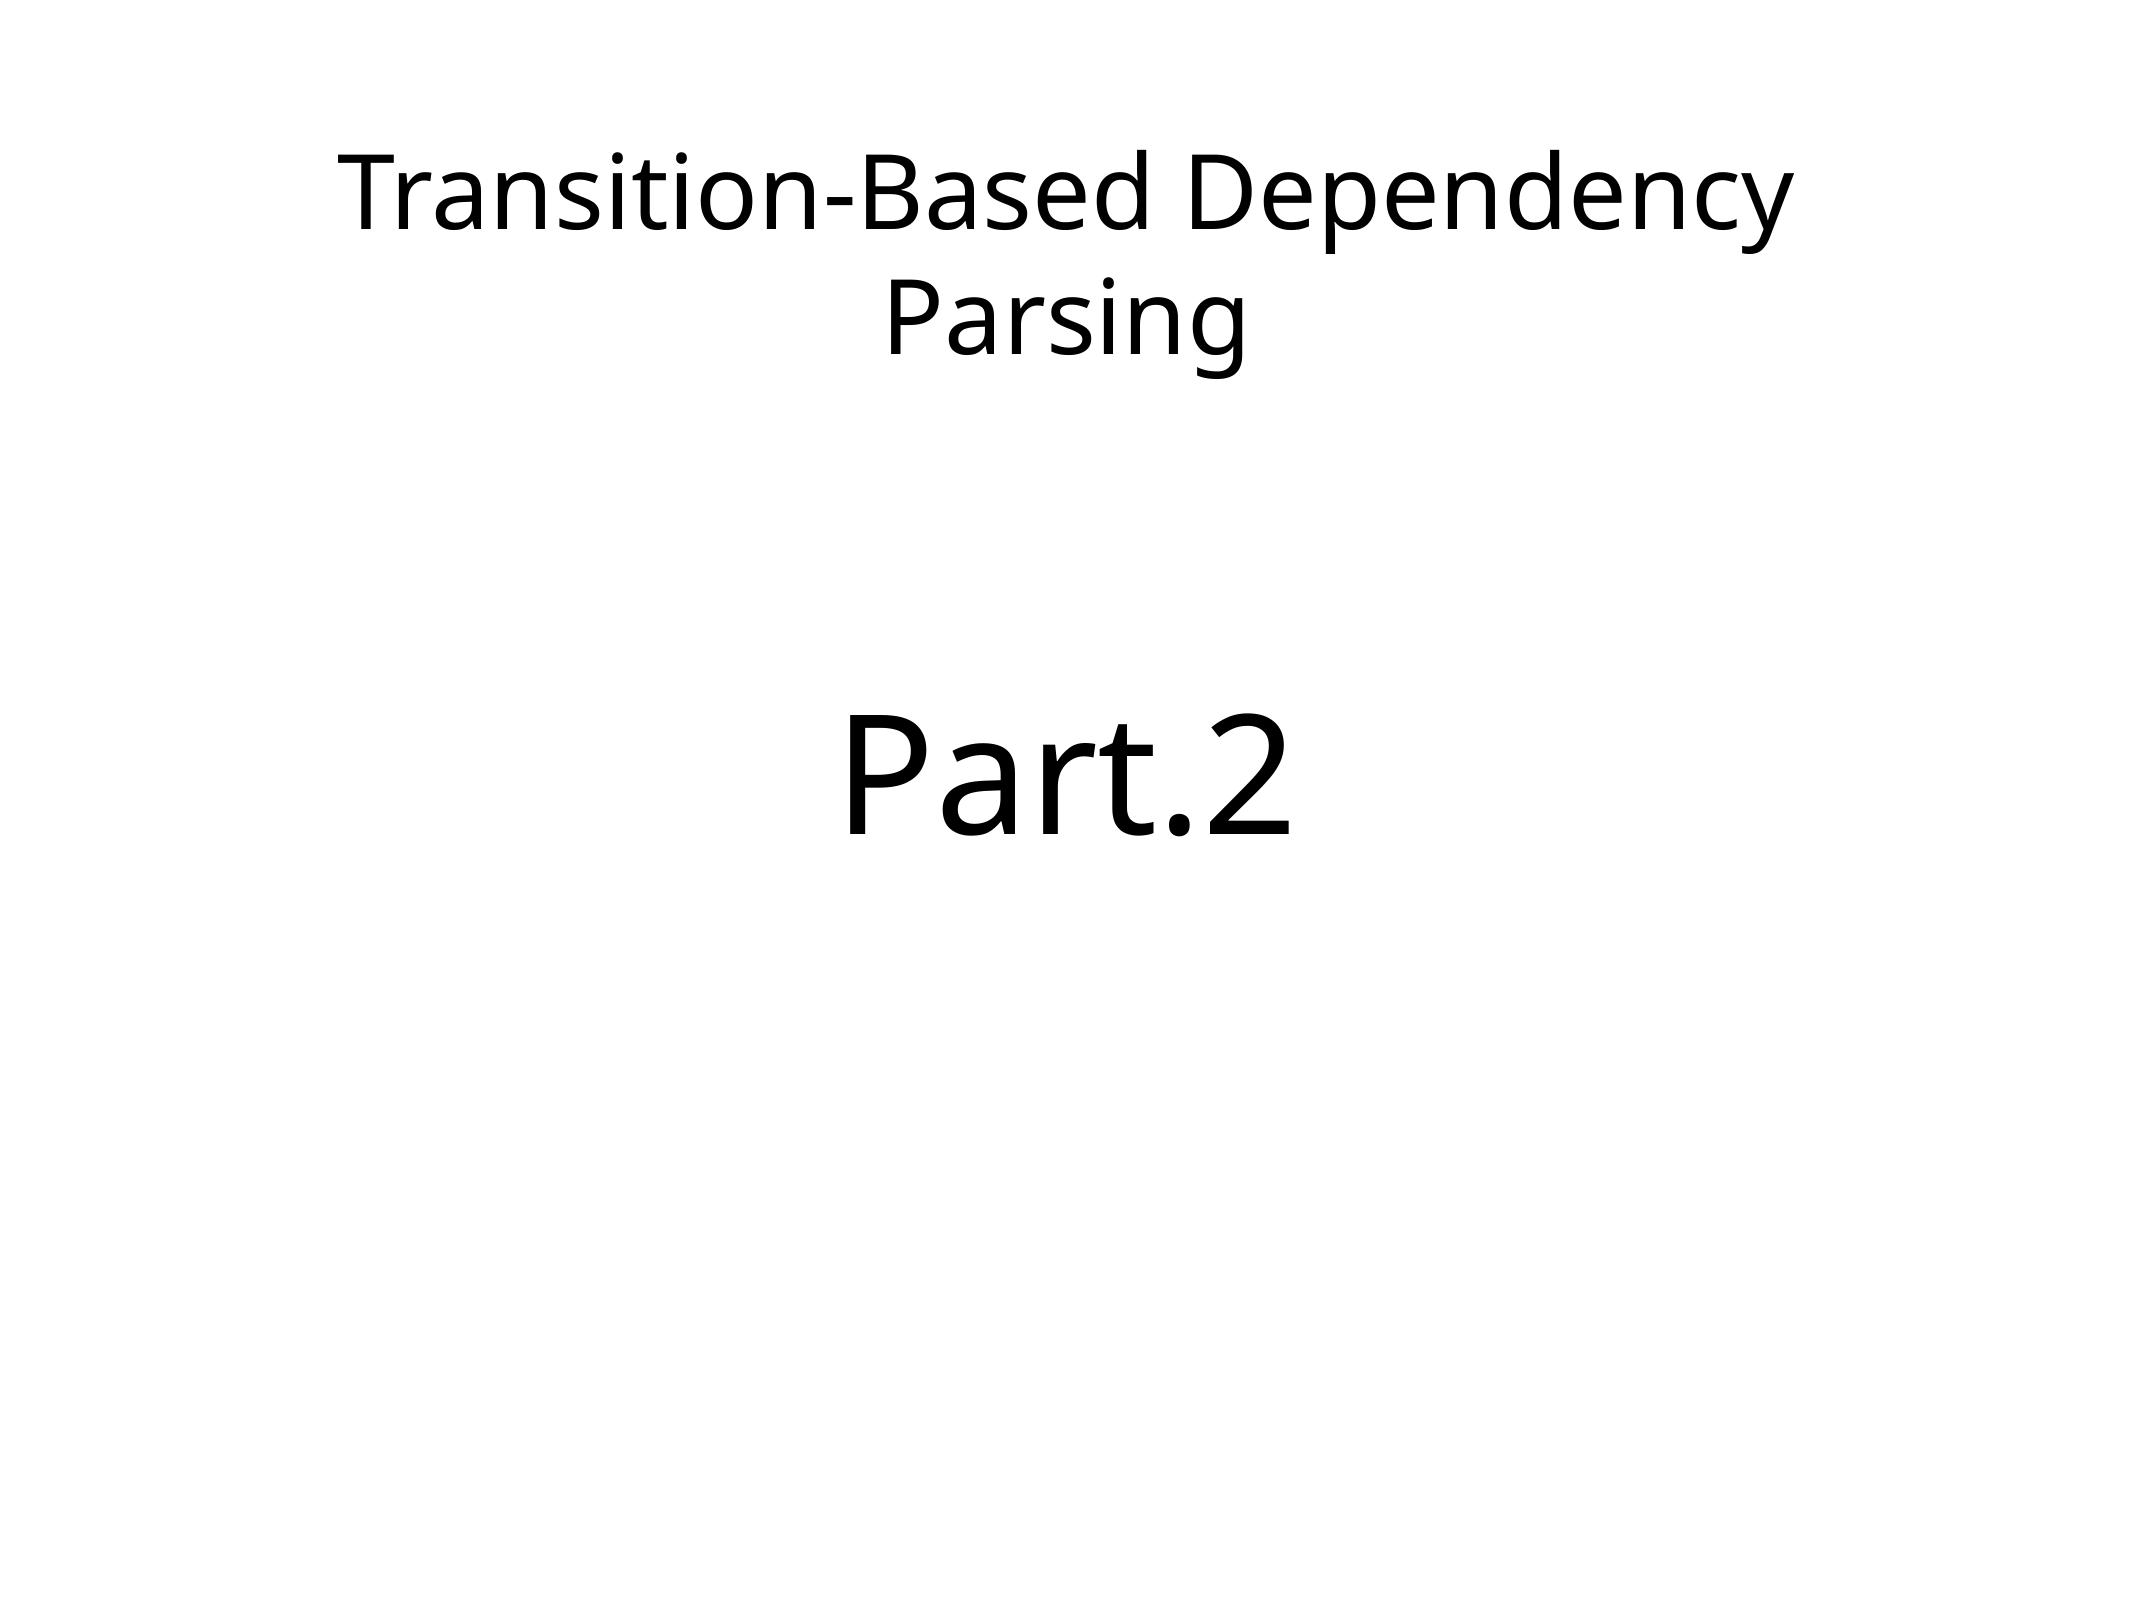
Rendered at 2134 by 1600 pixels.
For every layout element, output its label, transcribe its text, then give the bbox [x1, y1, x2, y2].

text_box Part.2 [765, 659, 1368, 876]
title Transition-Based Dependency Parsing [155, 72, 1978, 428]
